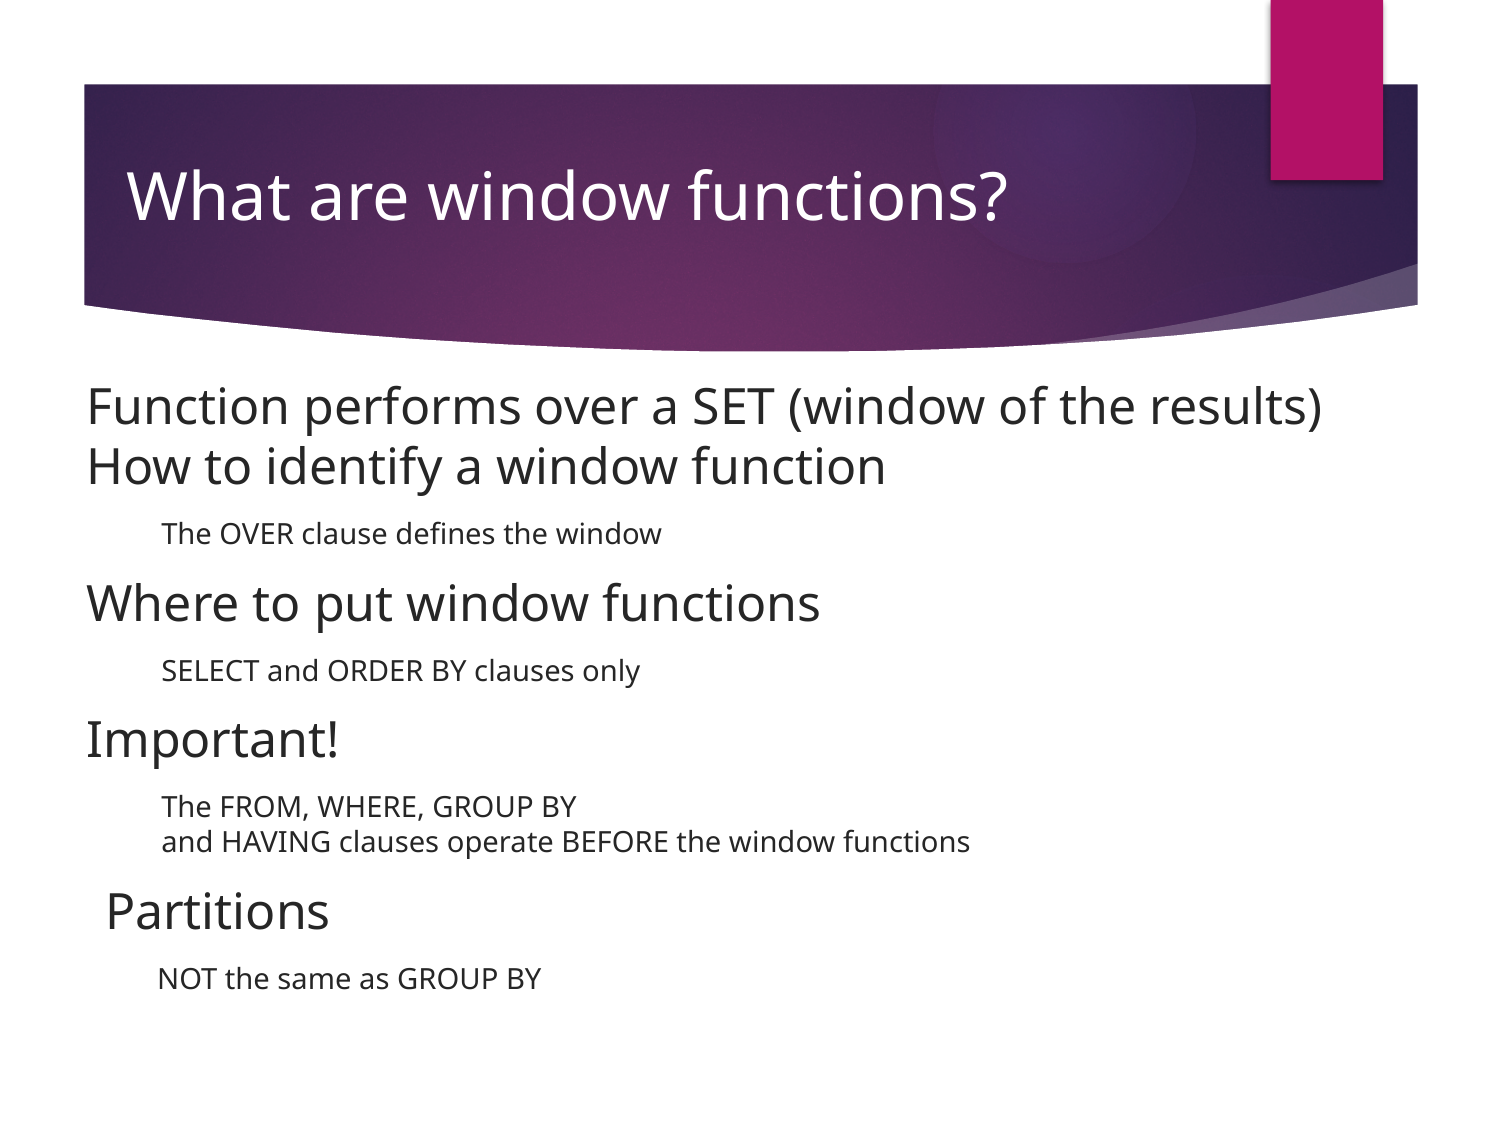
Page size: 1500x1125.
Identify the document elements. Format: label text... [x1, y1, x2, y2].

list Function performs over a SET (window of the results) How to identify a window function The OVER clause defines the window Where to put window functions SELECT and ORDER BY clauses only Important! The FROM, WHERE, GROUP BY and HAVING clauses operate BEFORE the window functions Partitions NOT the same as GROUP BY [71, 366, 1422, 1125]
title What are window functions? [111, 137, 1462, 251]
